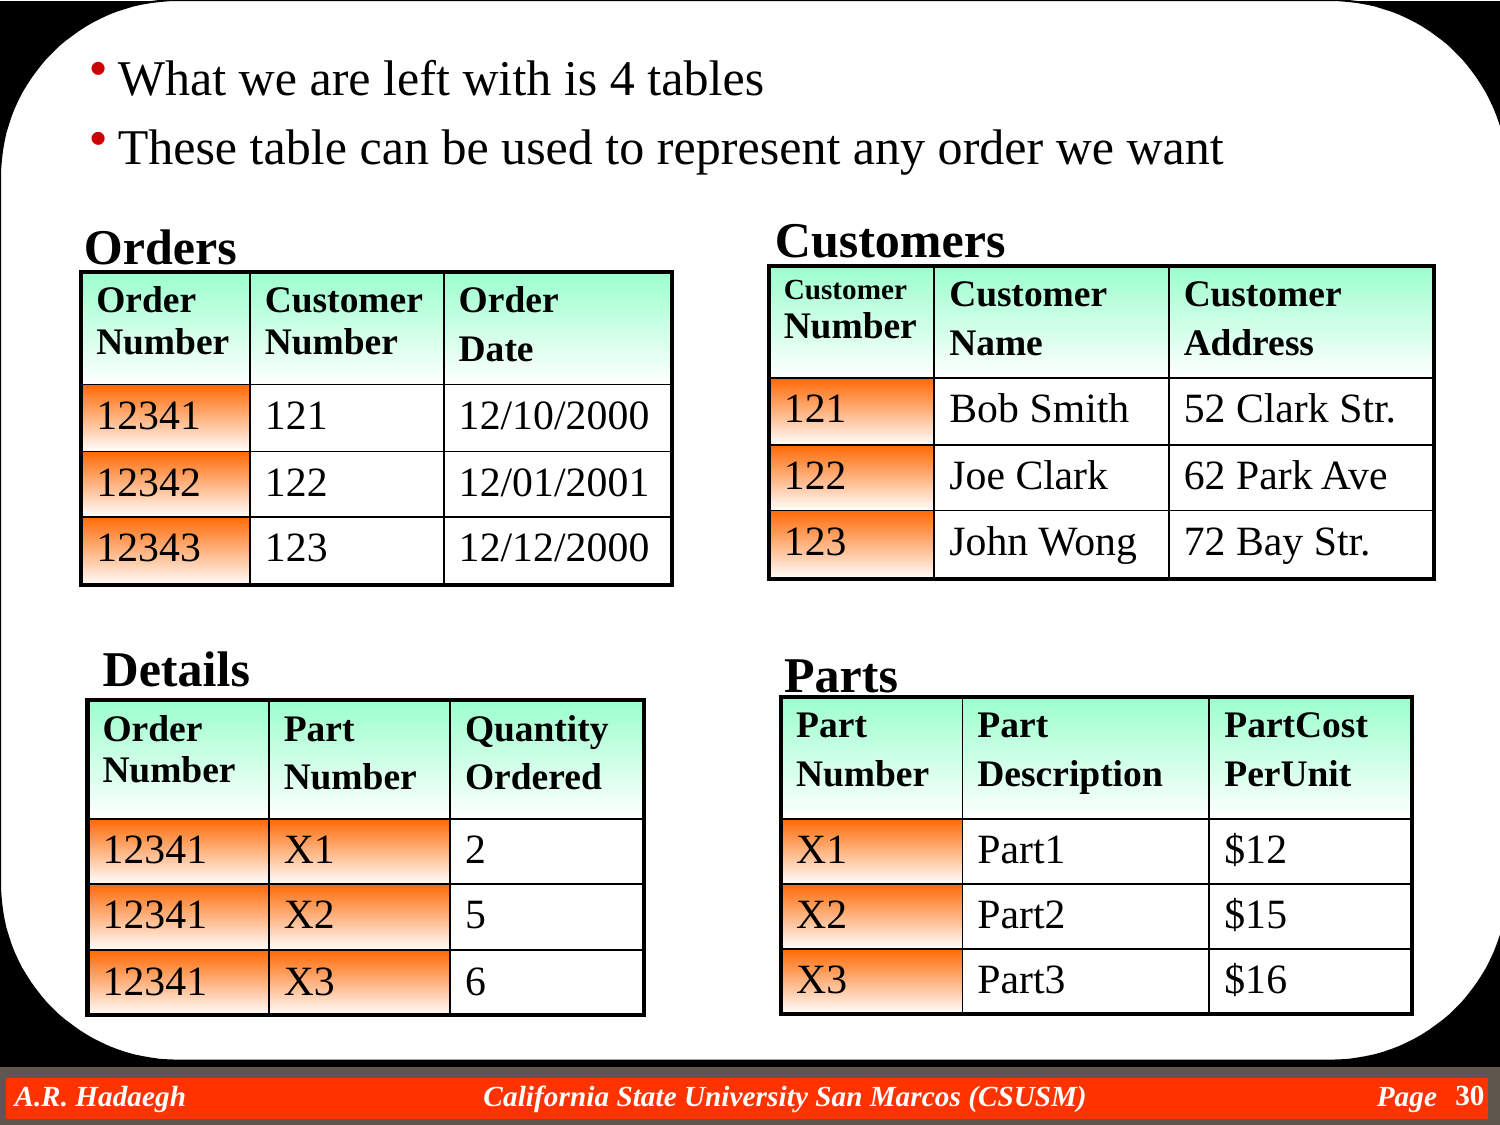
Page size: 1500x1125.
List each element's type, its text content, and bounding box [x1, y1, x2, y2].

table_header Order Date [445, 274, 670, 384]
text_box Parts [769, 634, 913, 710]
text_box What we are left with is 4 tables These table can be used to represent any order we want [75, 37, 1453, 183]
table_cell 121 [251, 385, 443, 451]
table_cell 2 [451, 820, 642, 883]
table_header Order Number [83, 282, 249, 384]
table_cell X2 [783, 885, 962, 948]
table_cell 12342 [83, 452, 249, 516]
table_cell 123 [771, 511, 933, 577]
table_cell 12341 [90, 885, 268, 949]
table_cell 12/10/2000 [445, 385, 670, 451]
table_cell $16 [1210, 950, 1410, 1012]
table_cell 5 [451, 885, 642, 949]
table_cell 12341 [90, 951, 268, 1013]
table_header Customer Number [771, 276, 933, 377]
table_cell 123 [251, 518, 443, 583]
table_header Part Number [783, 699, 962, 818]
table_header PartCost PerUnit [1210, 699, 1410, 818]
table_cell X1 [783, 820, 962, 883]
table_cell 122 [771, 446, 933, 510]
table_cell 12/12/2000 [445, 518, 670, 583]
table_cell 121 [771, 379, 933, 444]
table_cell $15 [1210, 885, 1410, 948]
table_cell X3 [270, 951, 449, 1013]
table_cell Joe Clark [935, 446, 1168, 510]
table_cell 72 Bay Str. [1170, 511, 1432, 577]
table_cell 6 [451, 951, 642, 1013]
table_cell Part1 [963, 820, 1208, 883]
table_cell 62 Park Ave [1170, 446, 1432, 510]
table_cell X1 [270, 820, 449, 883]
table_header Customer Address [1170, 268, 1432, 377]
table_header Customer Name [935, 268, 1168, 377]
table_cell Bob Smith [935, 379, 1168, 444]
text_box Details [87, 628, 266, 704]
table_cell 12/01/2001 [445, 452, 670, 516]
text_box Customers [760, 200, 1021, 276]
table_cell Part3 [963, 950, 1208, 1012]
table_cell 122 [251, 452, 443, 516]
table_header Quantity Ordered [451, 702, 642, 818]
table_header Part Description [963, 699, 1208, 818]
table_header Order Number [90, 702, 268, 818]
table_cell $12 [1210, 820, 1410, 883]
table_header Customer Number [251, 274, 443, 384]
table_header Part Number [270, 702, 449, 818]
table_cell 52 Clark Str. [1170, 379, 1432, 444]
table_cell 12341 [83, 385, 249, 451]
table_cell 12341 [90, 820, 268, 883]
text_box Orders [69, 206, 252, 282]
table_cell John Wong [935, 511, 1168, 577]
table_cell Part2 [963, 885, 1208, 948]
slide_number 30 [1387, 1068, 1500, 1125]
table_cell X3 [783, 950, 962, 1012]
table_cell X2 [270, 885, 449, 949]
table_cell 12343 [83, 518, 249, 583]
